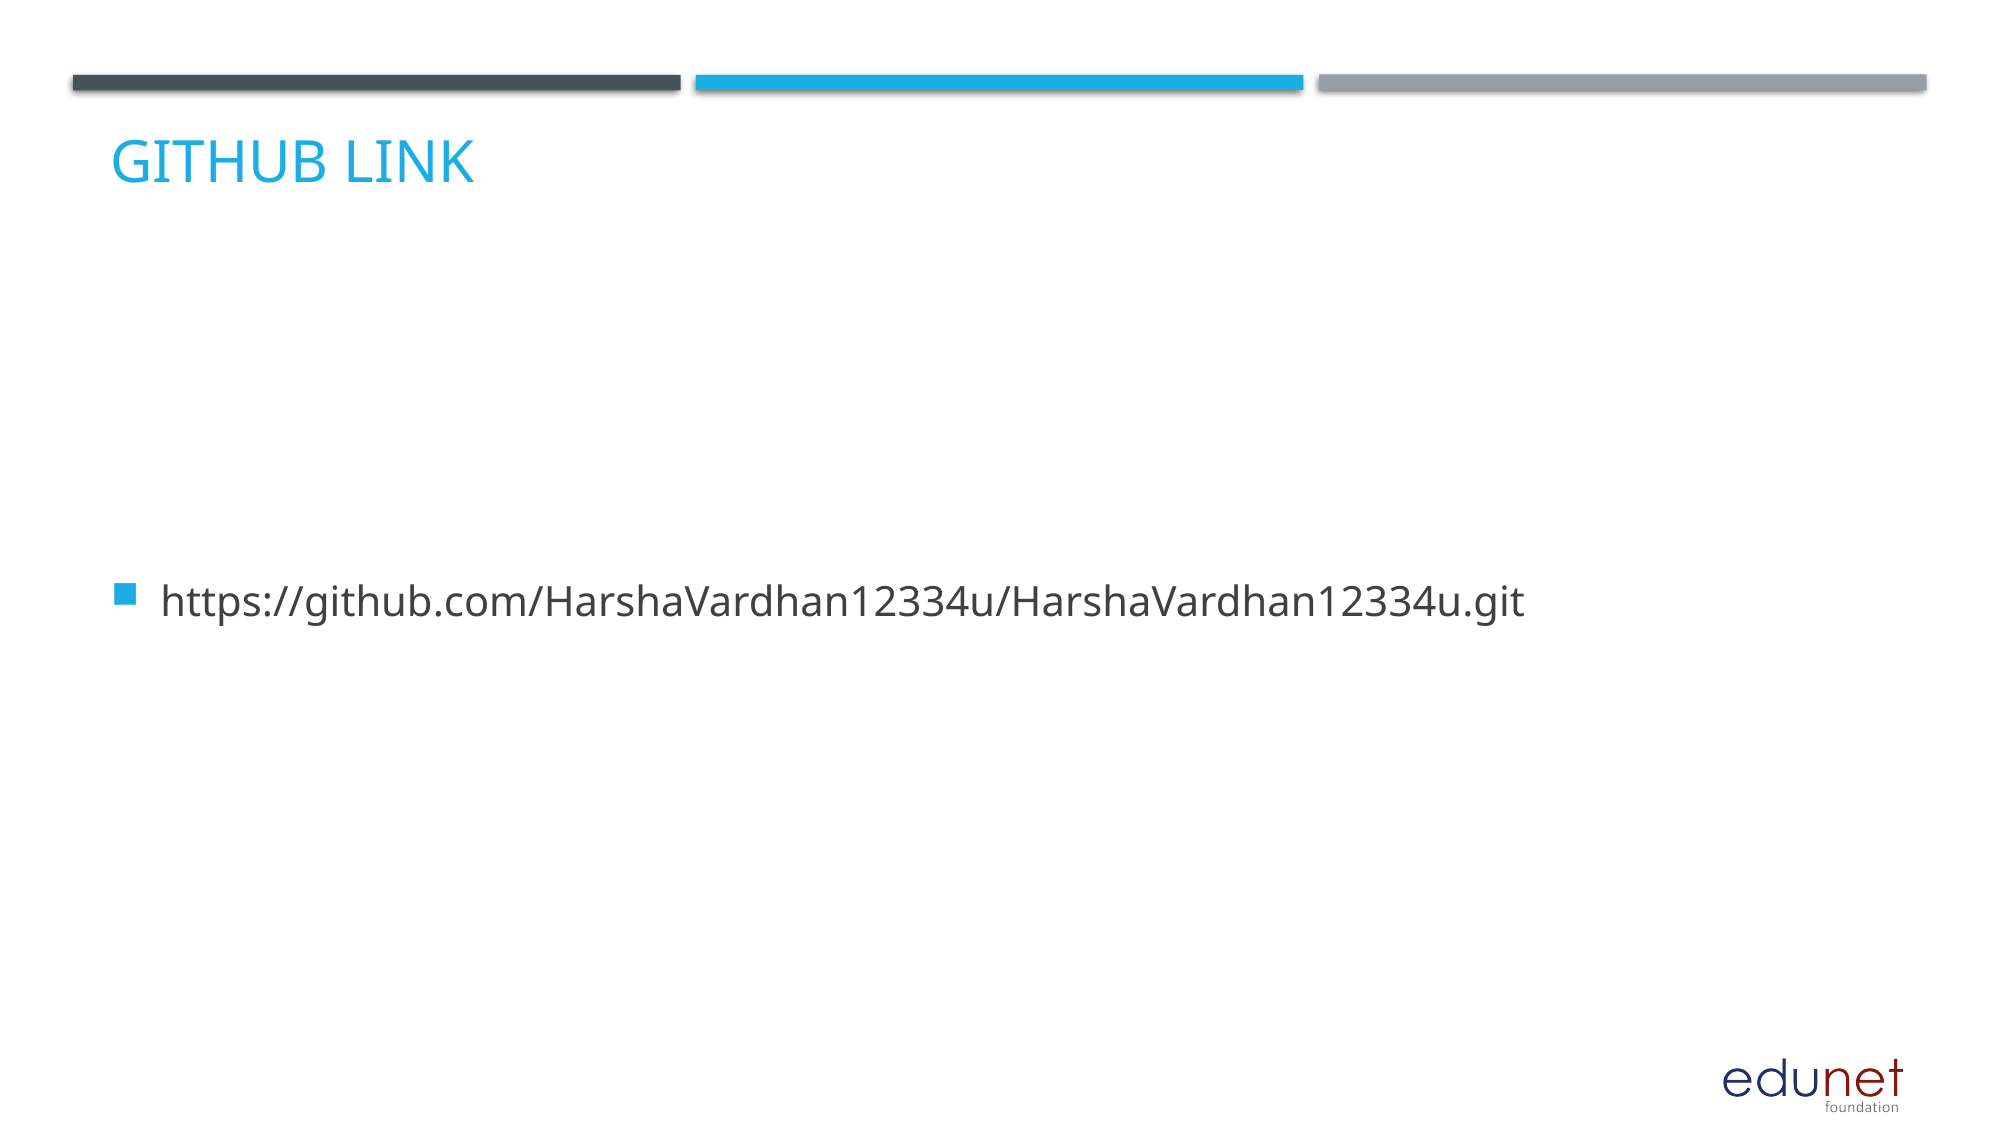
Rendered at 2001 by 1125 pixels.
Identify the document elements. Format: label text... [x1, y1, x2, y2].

list https://github.com/HarshaVardhan12334u/HarshaVardhan12334u.git [95, 213, 1905, 981]
picture [1719, 1056, 1905, 1116]
title GitHub Link [95, 115, 1905, 203]
